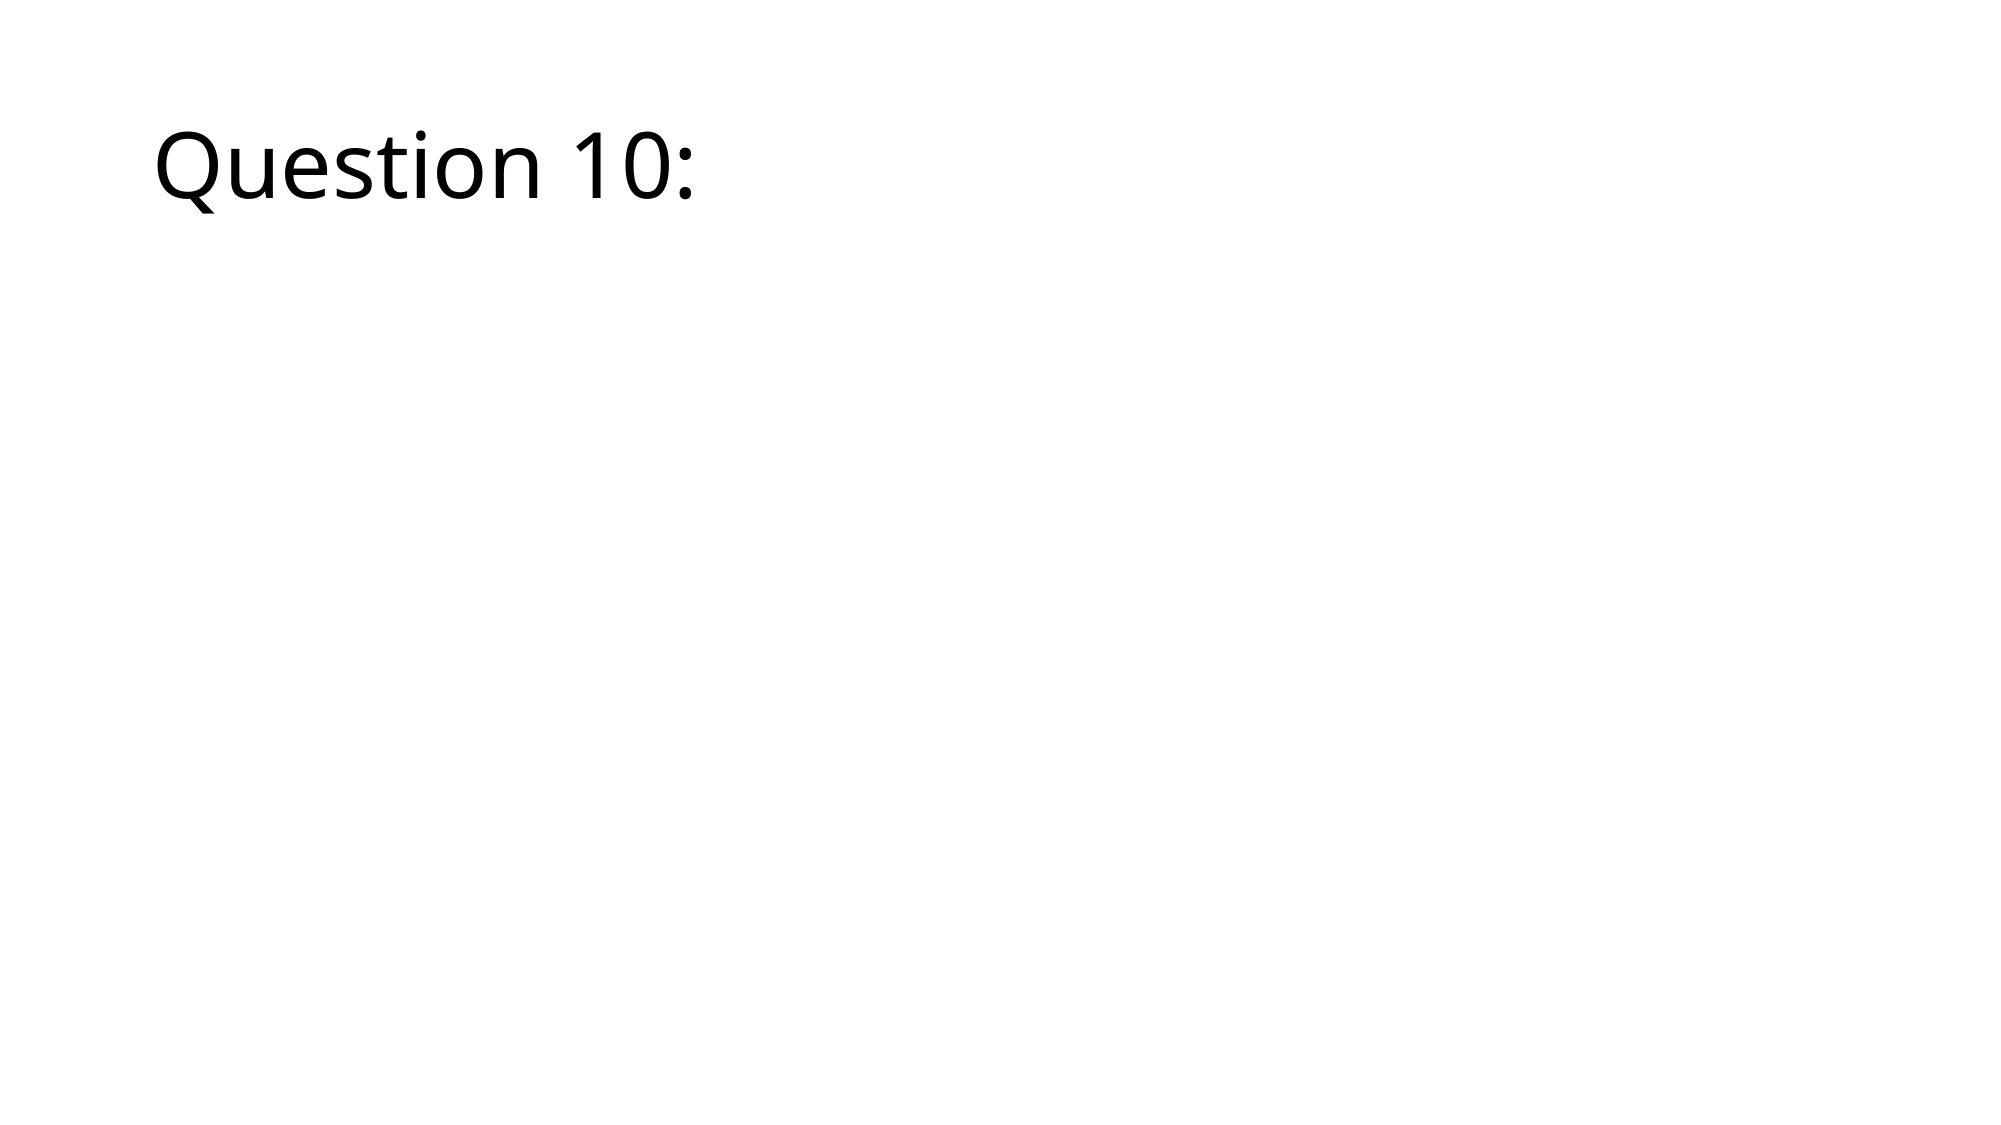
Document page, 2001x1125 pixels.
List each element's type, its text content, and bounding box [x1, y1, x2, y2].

title Question 10: [137, 59, 1863, 278]
